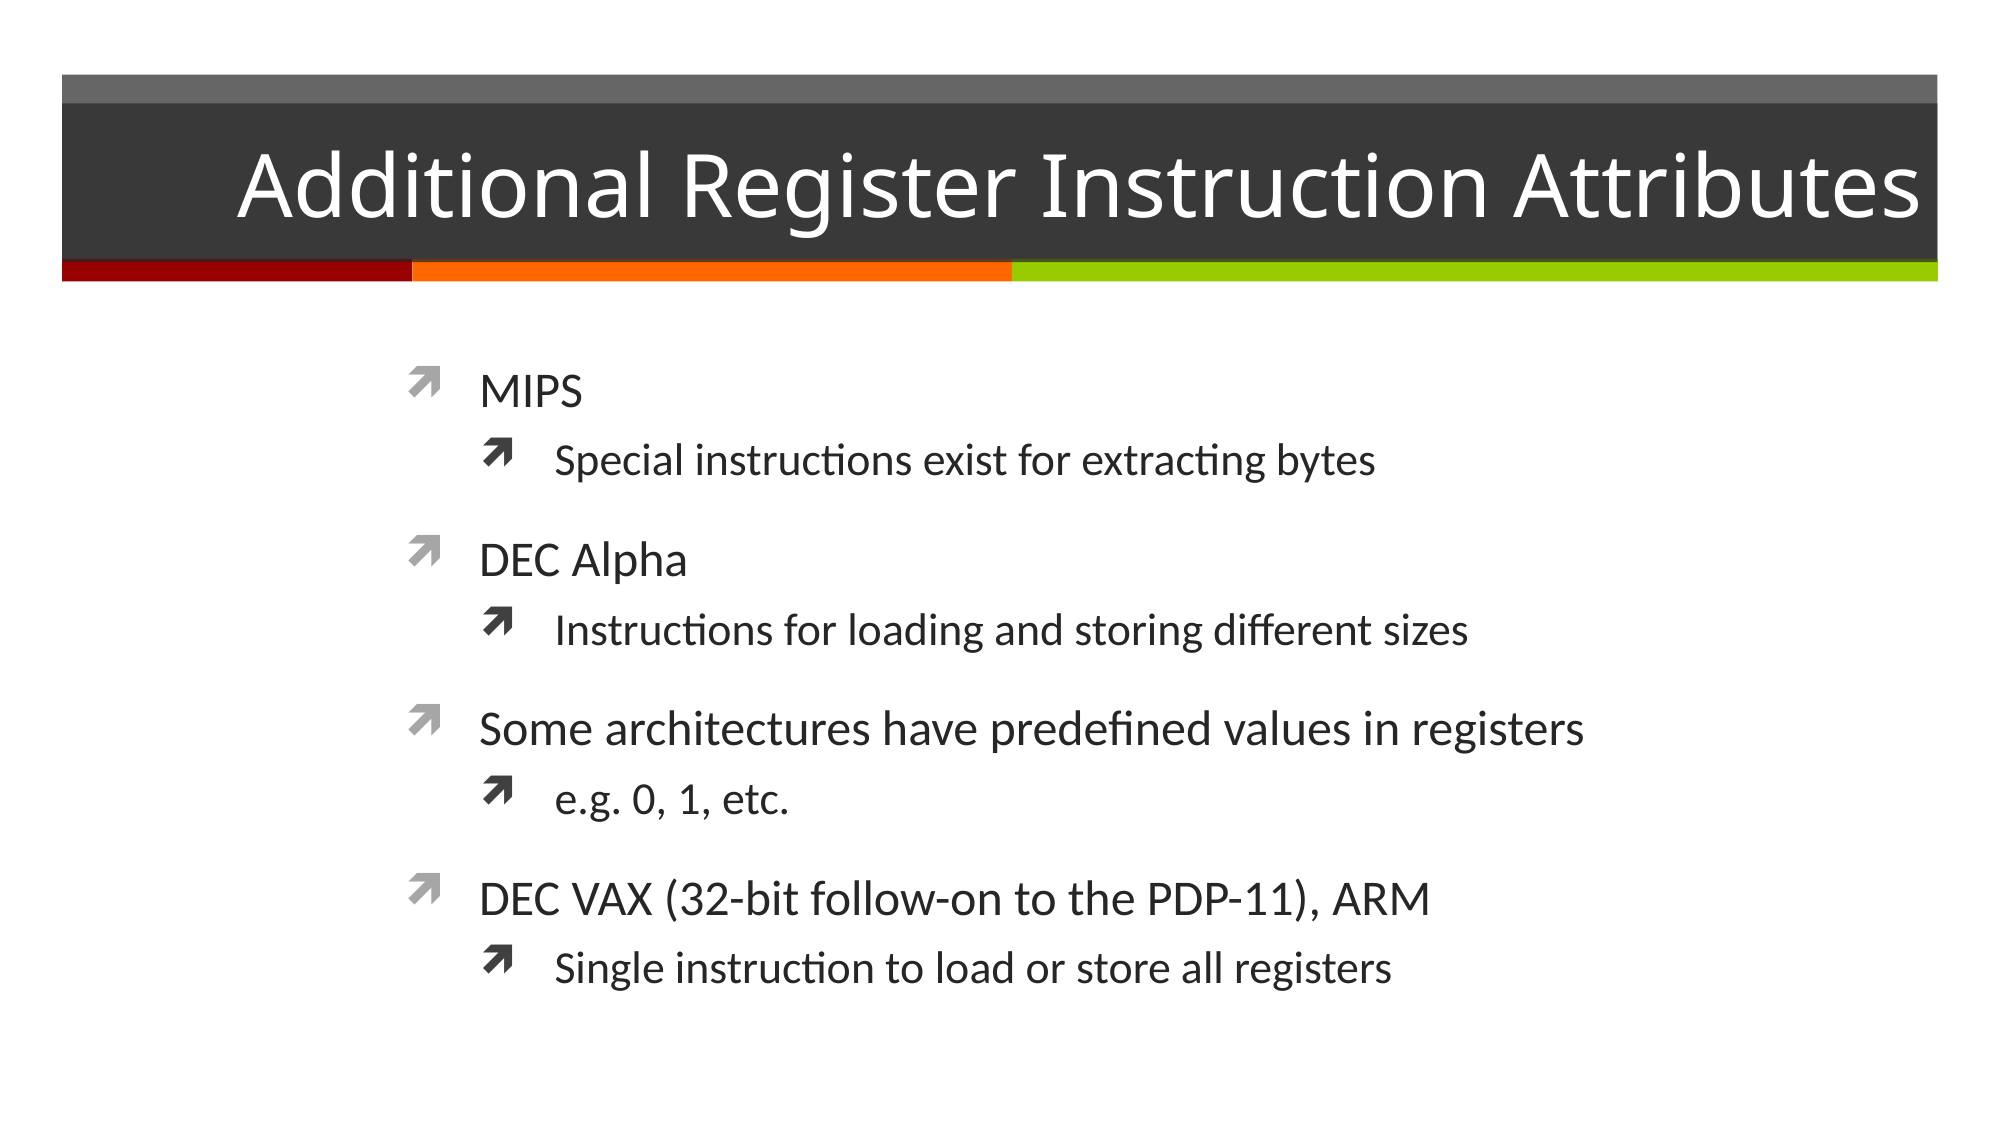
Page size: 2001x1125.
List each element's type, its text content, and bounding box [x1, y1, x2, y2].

title Additional Register Instruction Attributes [62, 103, 1938, 263]
list MIPS Special instructions exist for extracting bytes DEC Alpha Instructions for loading and storing different sizes Some architectures have predefined values in registers e.g. 0, 1, etc. DEC VAX (32-bit follow-on to the PDP-11), ARM Single instruction to load or store all registers [389, 350, 1938, 1005]
